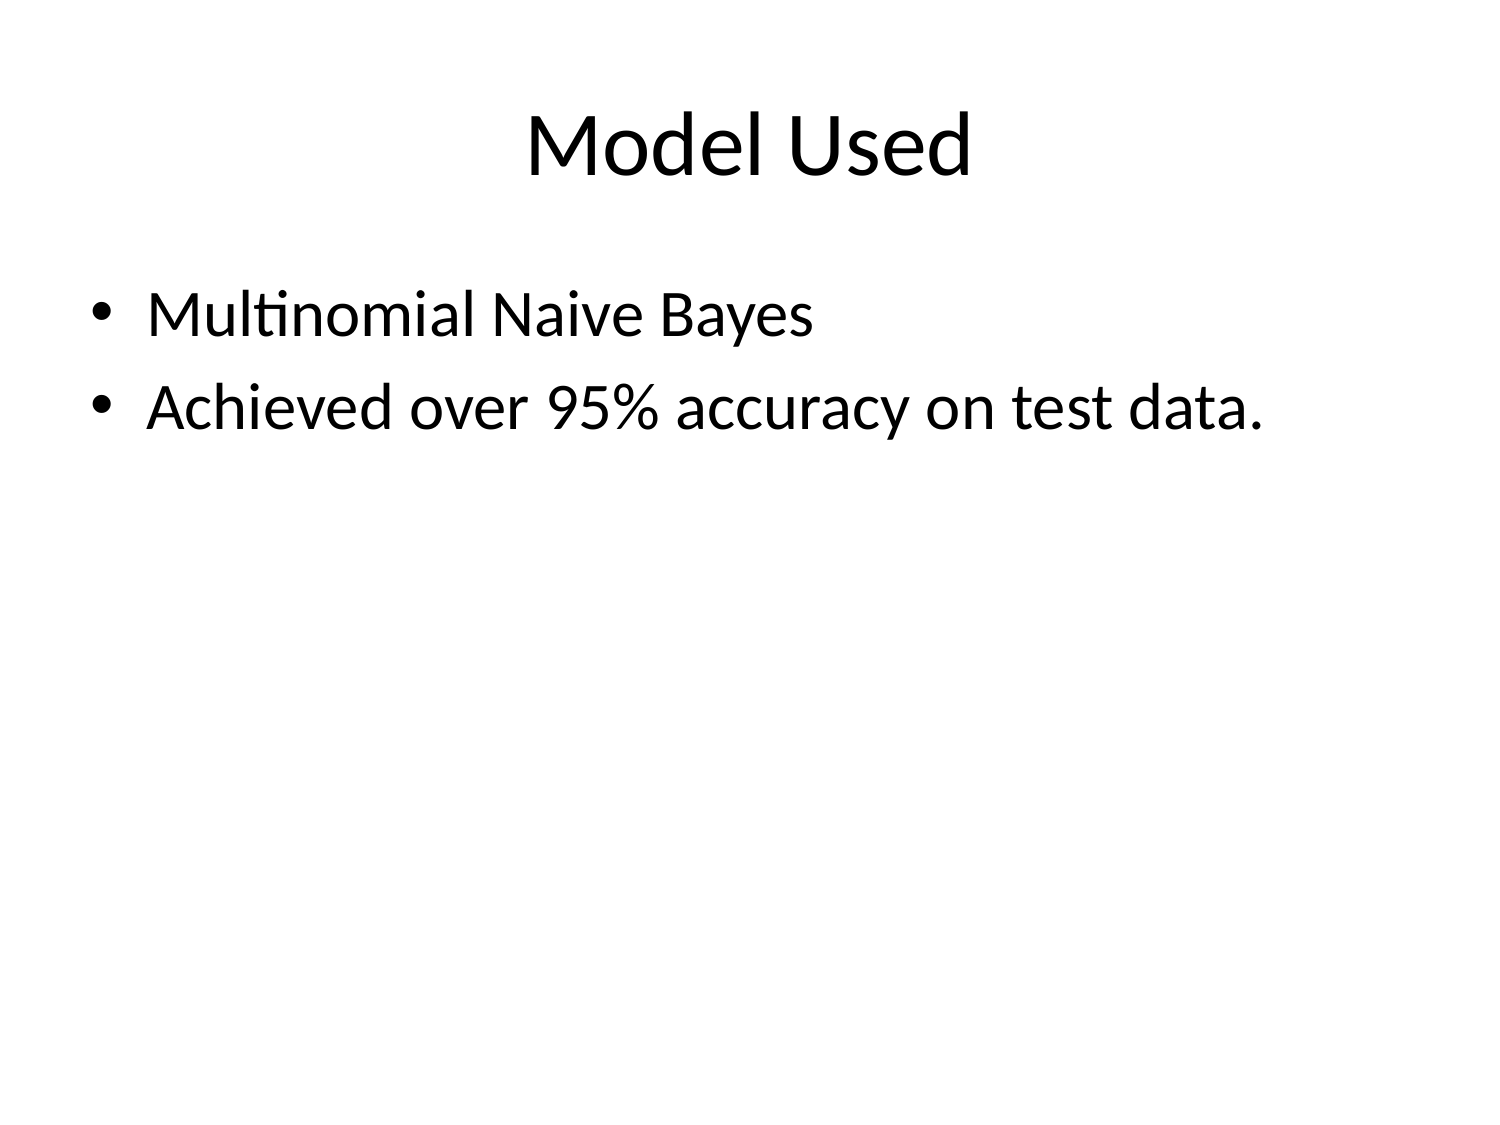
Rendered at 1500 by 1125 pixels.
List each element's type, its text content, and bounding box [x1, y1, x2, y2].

title Model Used [75, 45, 1425, 233]
list Multinomial Naive Bayes Achieved over 95% accuracy on test data. [75, 262, 1425, 1005]
